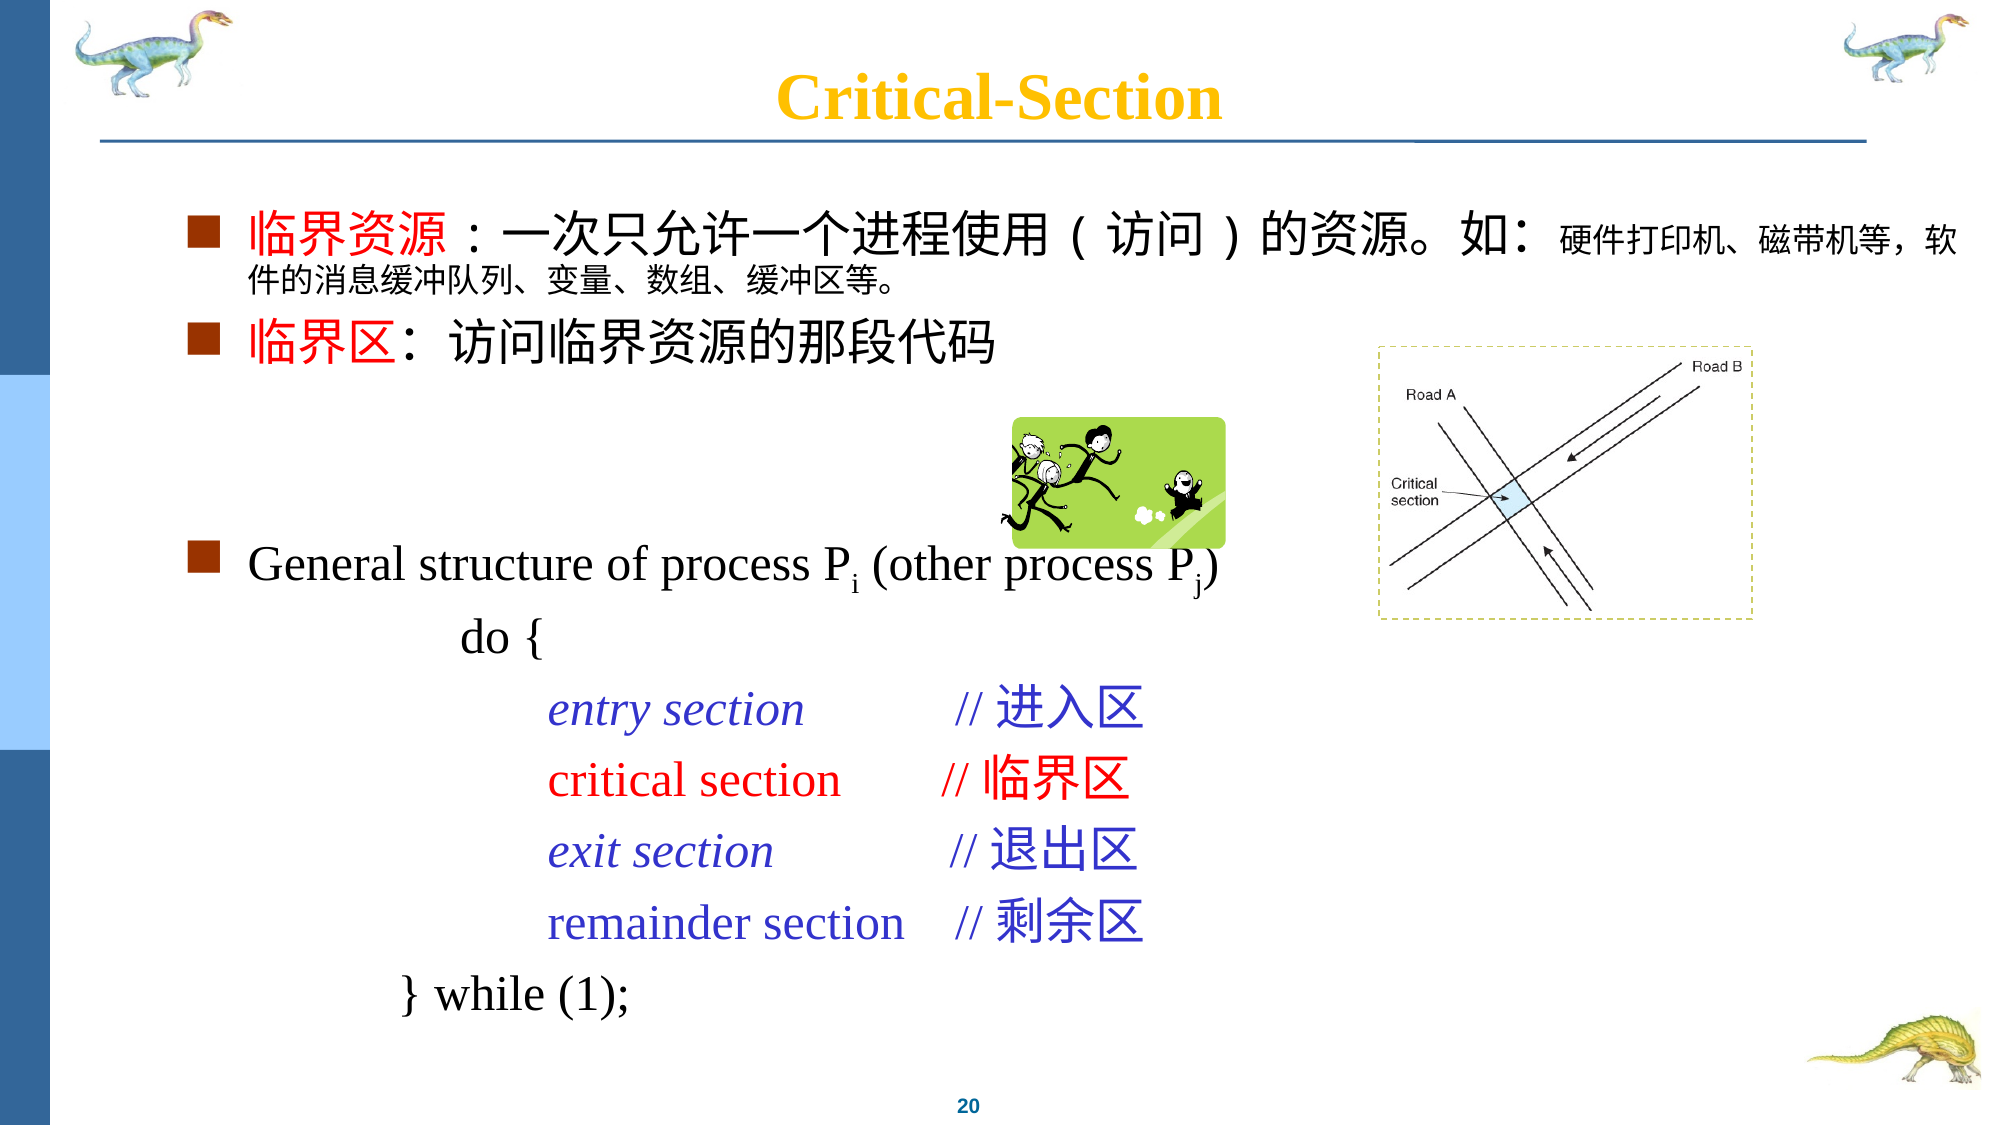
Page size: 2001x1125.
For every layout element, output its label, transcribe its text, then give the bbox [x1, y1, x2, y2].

picture [1379, 347, 1752, 619]
picture [1837, 12, 1988, 94]
picture [62, 0, 250, 107]
list 临界资源:一次只允许一个进程使用(访问)的资源。如：硬件打印机、磁带机等，软件的消息缓冲队列、变量、数组、缓冲区等。 临界区：访问临界资源的那段代码 General structure of process Pi (other process Pj) do { entry section //进入区 critical section //临界区 exit section //退出区 remainder section //剩余区 } while (1); [176, 202, 1977, 946]
title Critical-Section [99, 45, 1900, 141]
picture [999, 415, 1227, 550]
picture [1804, 1007, 1982, 1090]
